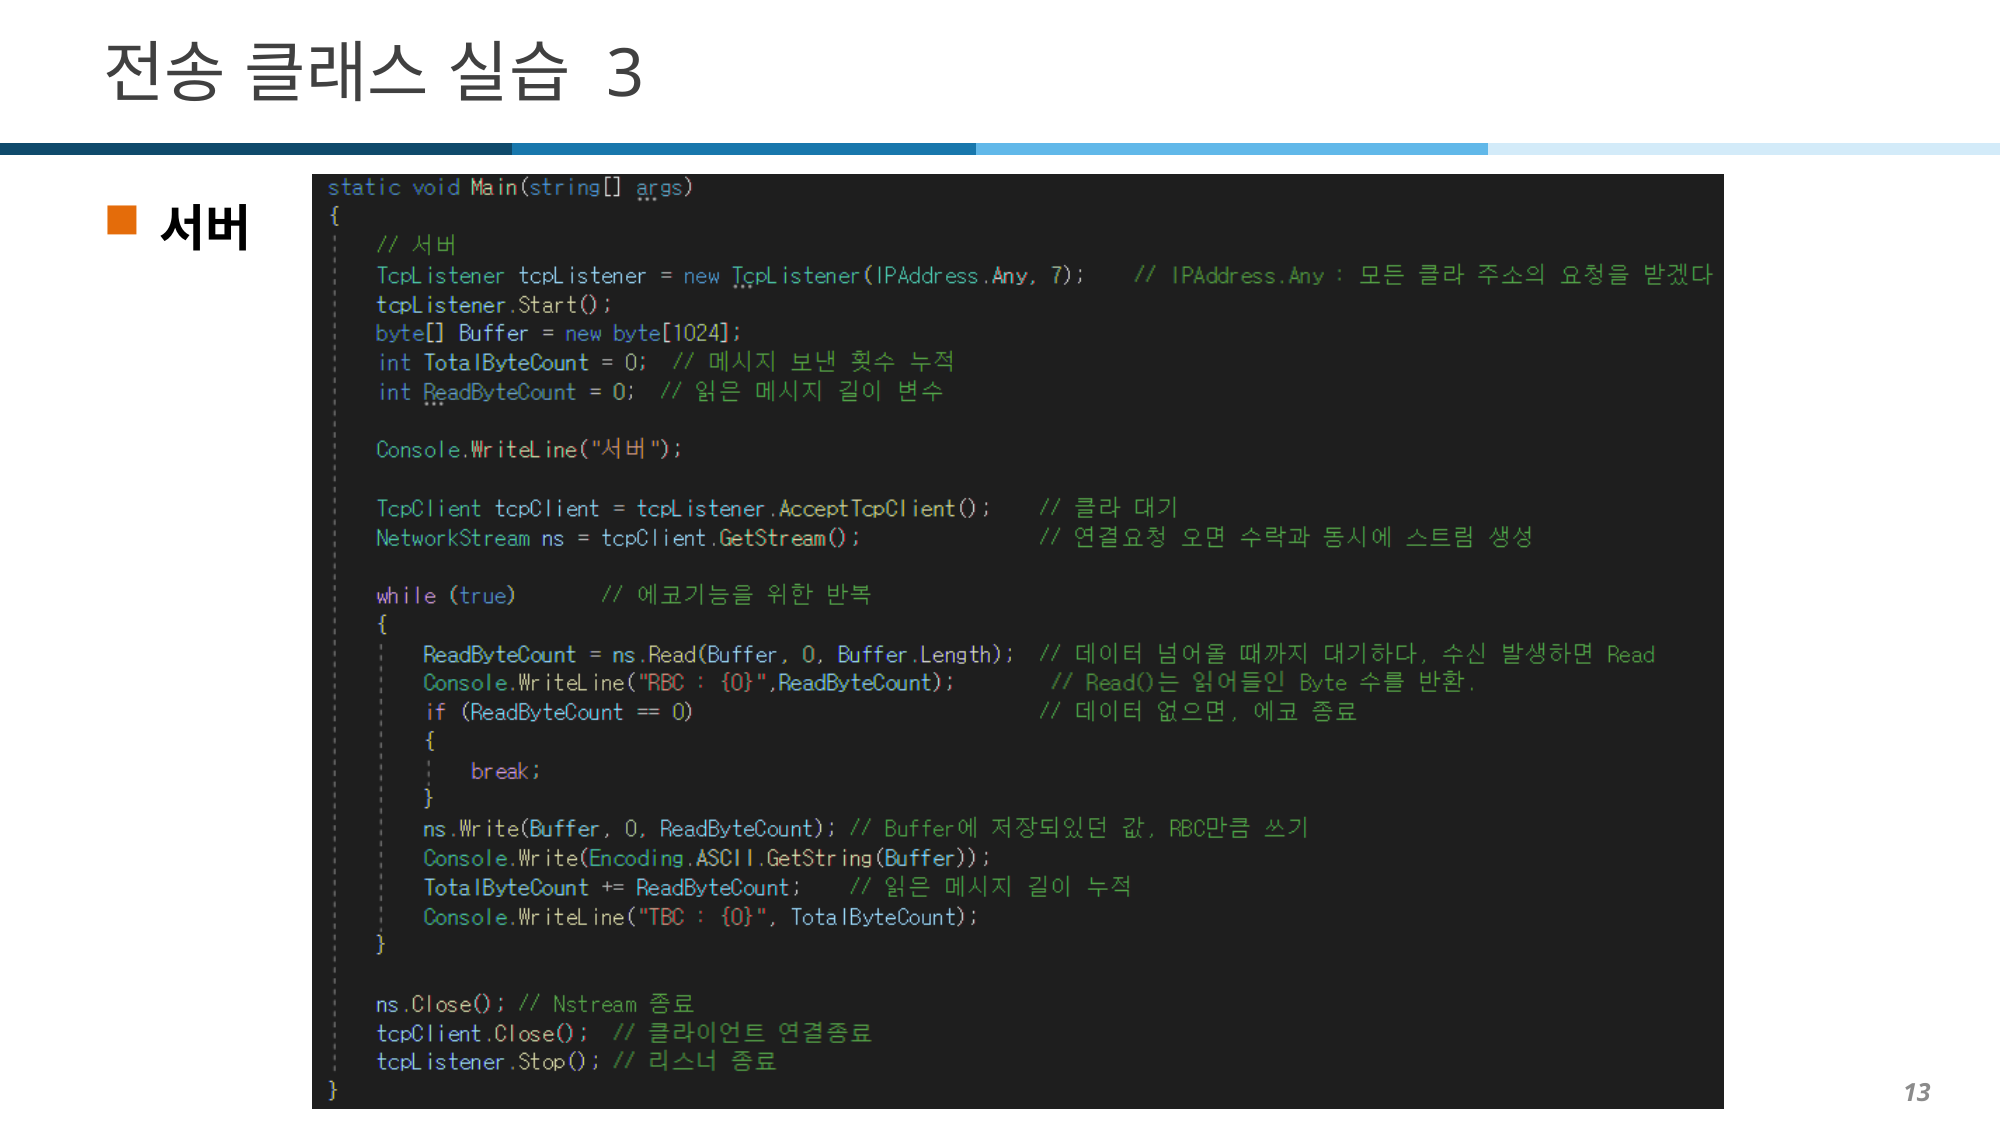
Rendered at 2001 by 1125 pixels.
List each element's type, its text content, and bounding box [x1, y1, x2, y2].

title 전송 클래스 실습 3 [88, 18, 1920, 122]
list 서버 [88, 176, 309, 288]
picture [312, 174, 1724, 1109]
